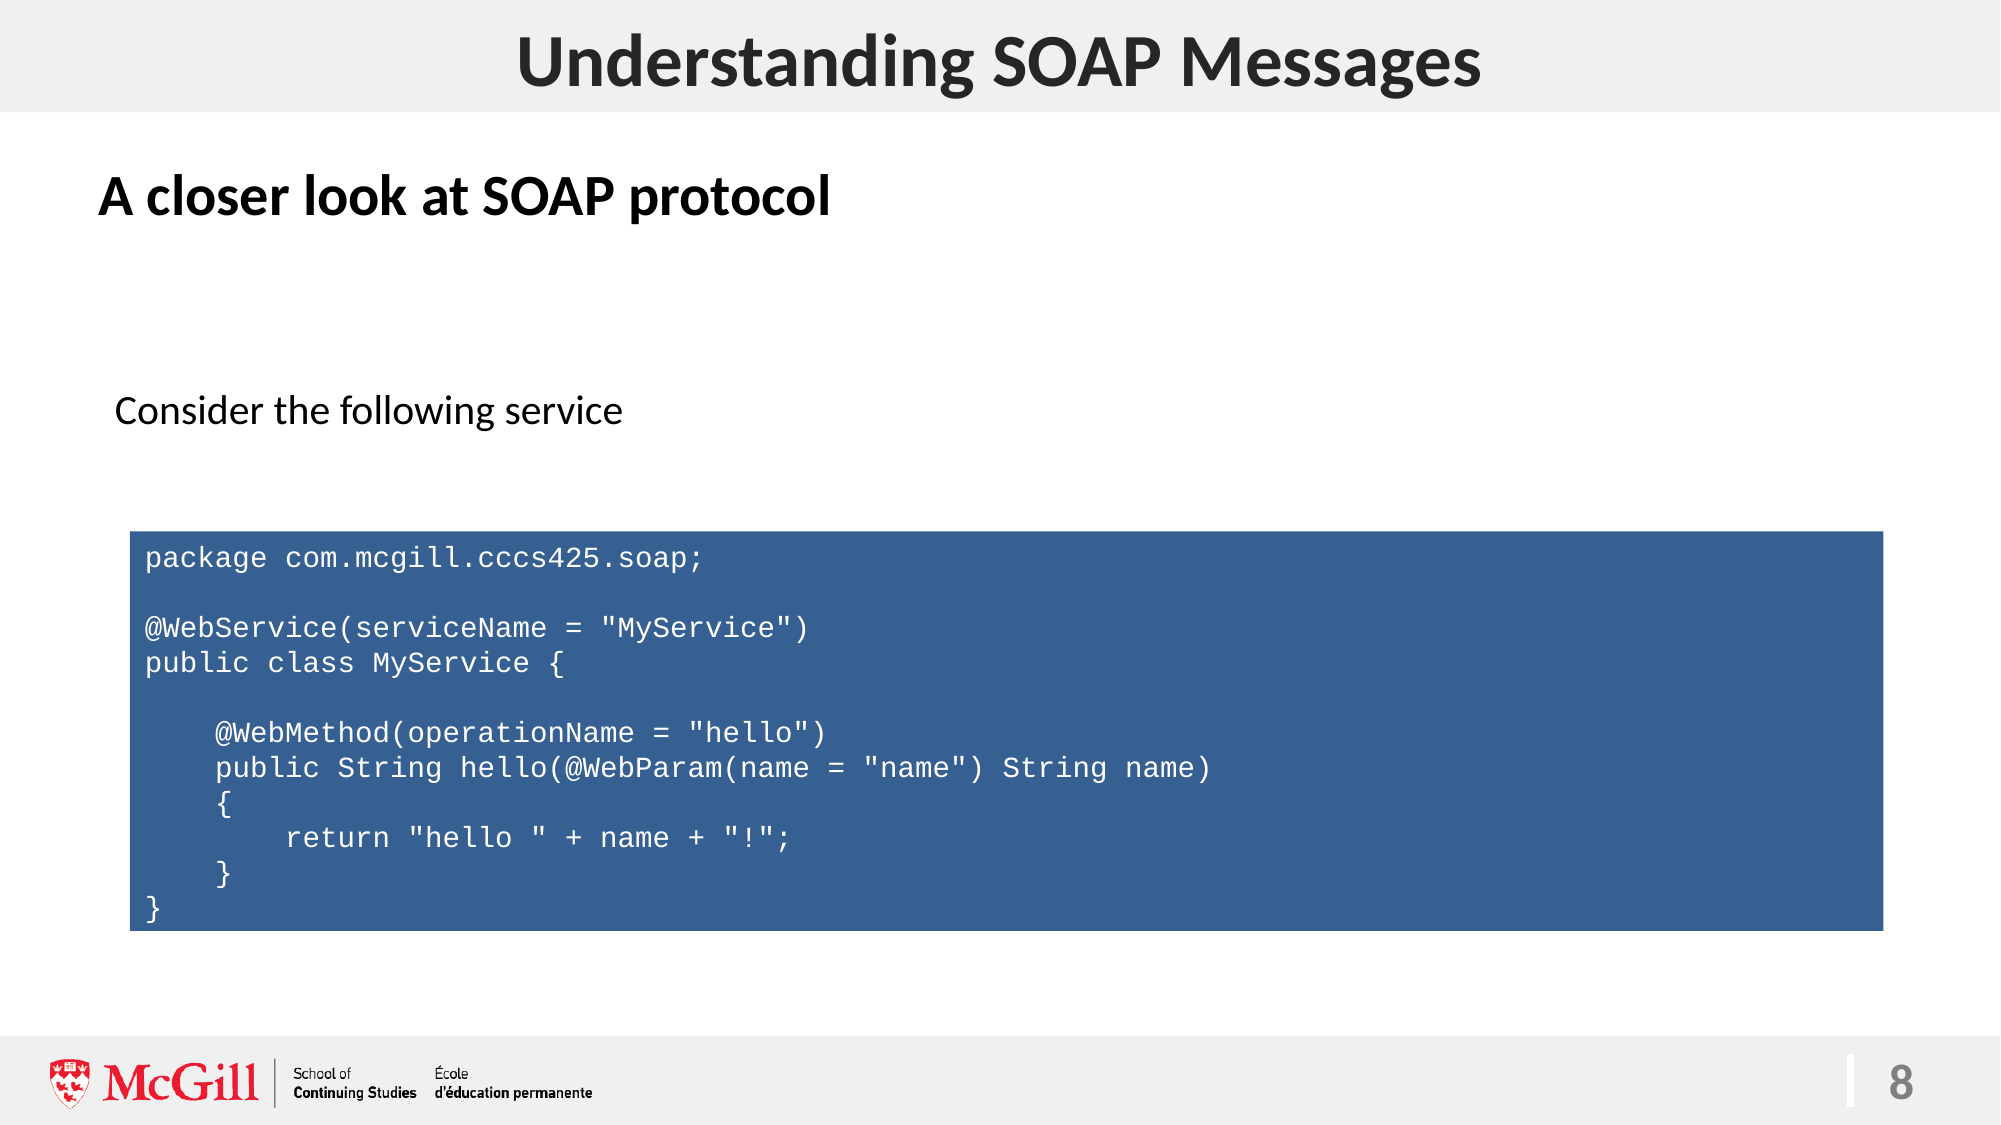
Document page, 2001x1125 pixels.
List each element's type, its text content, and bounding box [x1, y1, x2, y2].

list A closer look at SOAP protocol [83, 149, 1884, 338]
text_box package com.mcgill.cccs425.soap; @WebService(serviceName = "MyService") public class MyService { @WebMethod(operationName = "hello") public String hello(@WebParam(name = "name") String name) { return "hello " + name + "!"; } } [129, 531, 1884, 931]
picture [50, 1058, 592, 1109]
list Consider the following service [99, 375, 1900, 1005]
title Understanding SOAP Messages [0, 0, 2000, 113]
